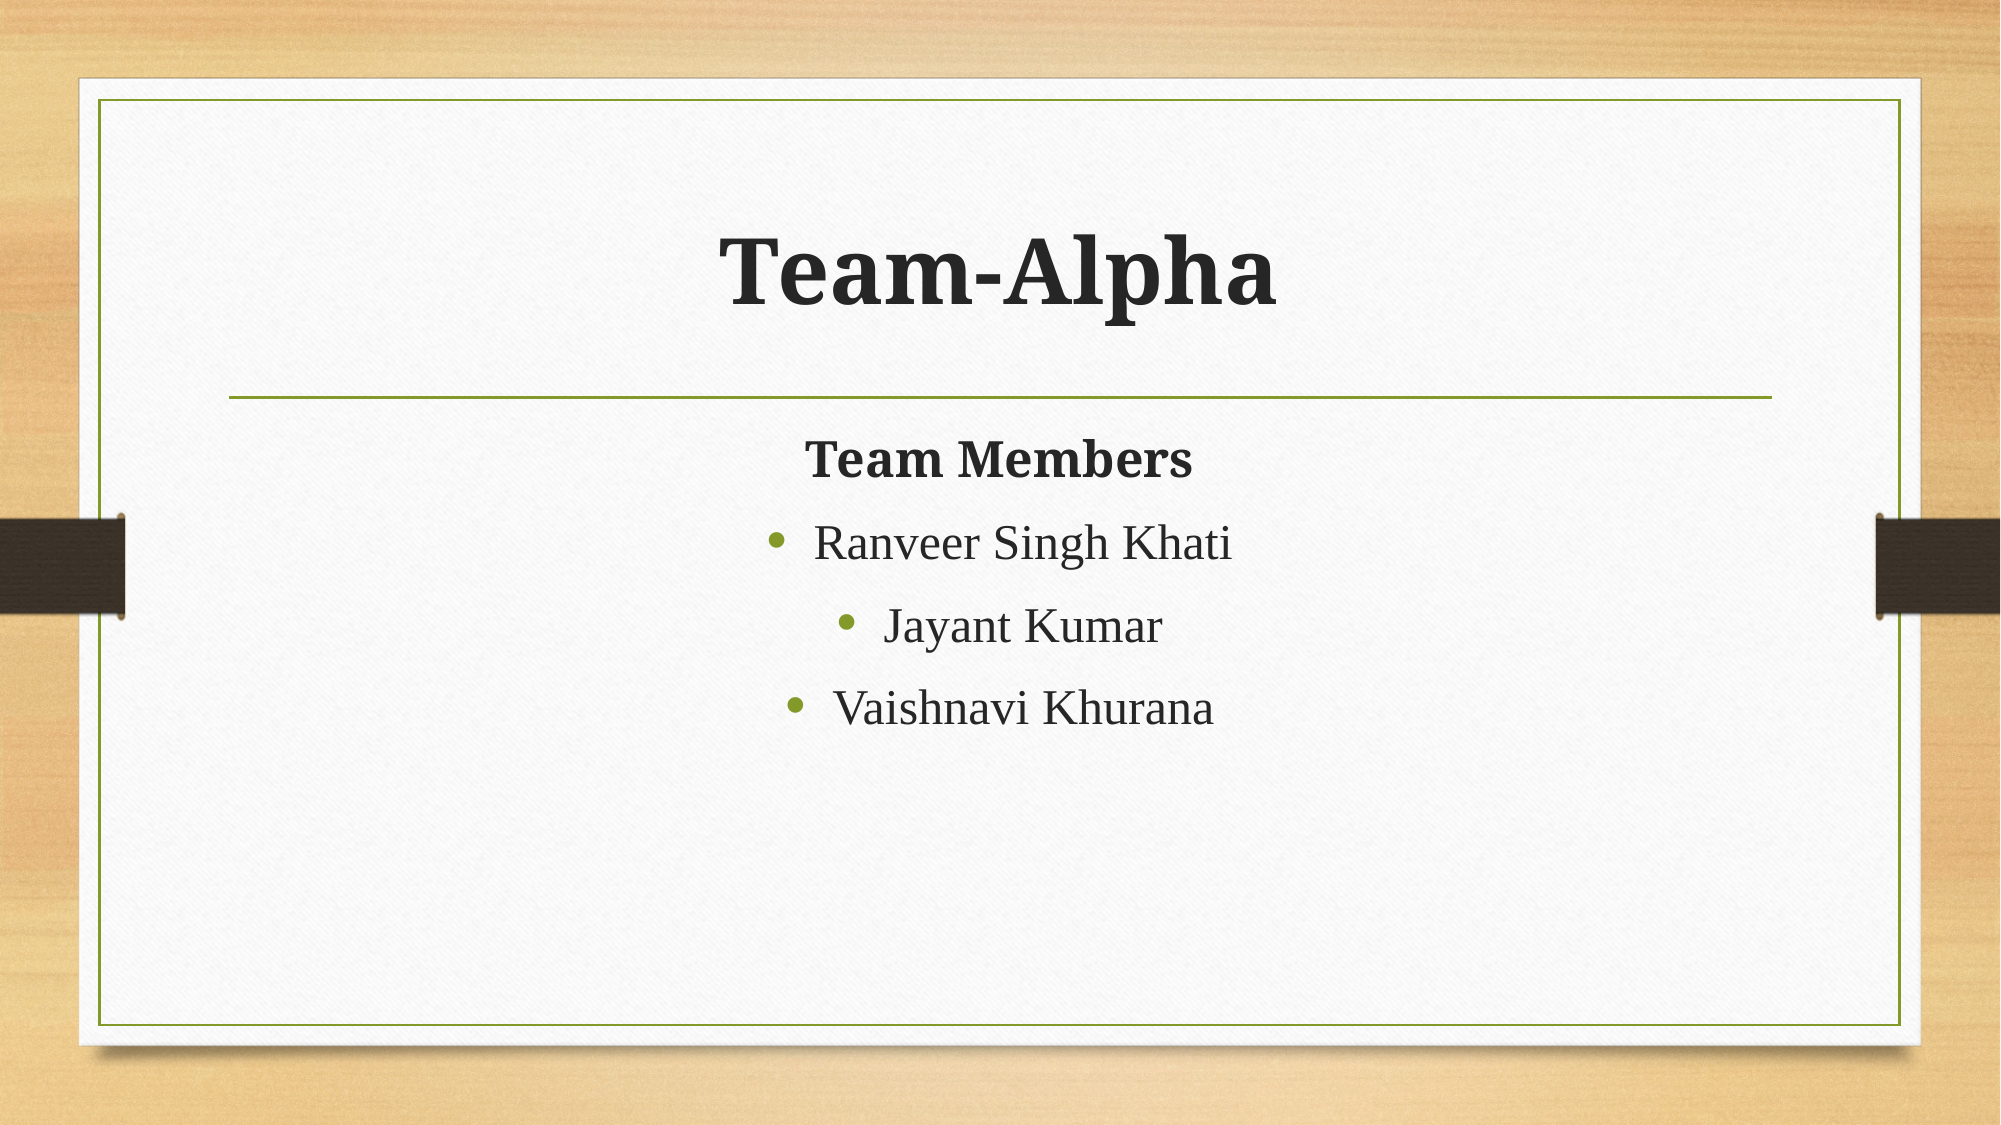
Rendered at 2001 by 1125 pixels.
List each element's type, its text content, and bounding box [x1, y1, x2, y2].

list Team Members Ranveer Singh Khati Jayant Kumar Vaishnavi Khurana [212, 419, 1788, 964]
title Team-Alpha [212, 161, 1788, 375]
picture [0, 0, 2001, 1125]
